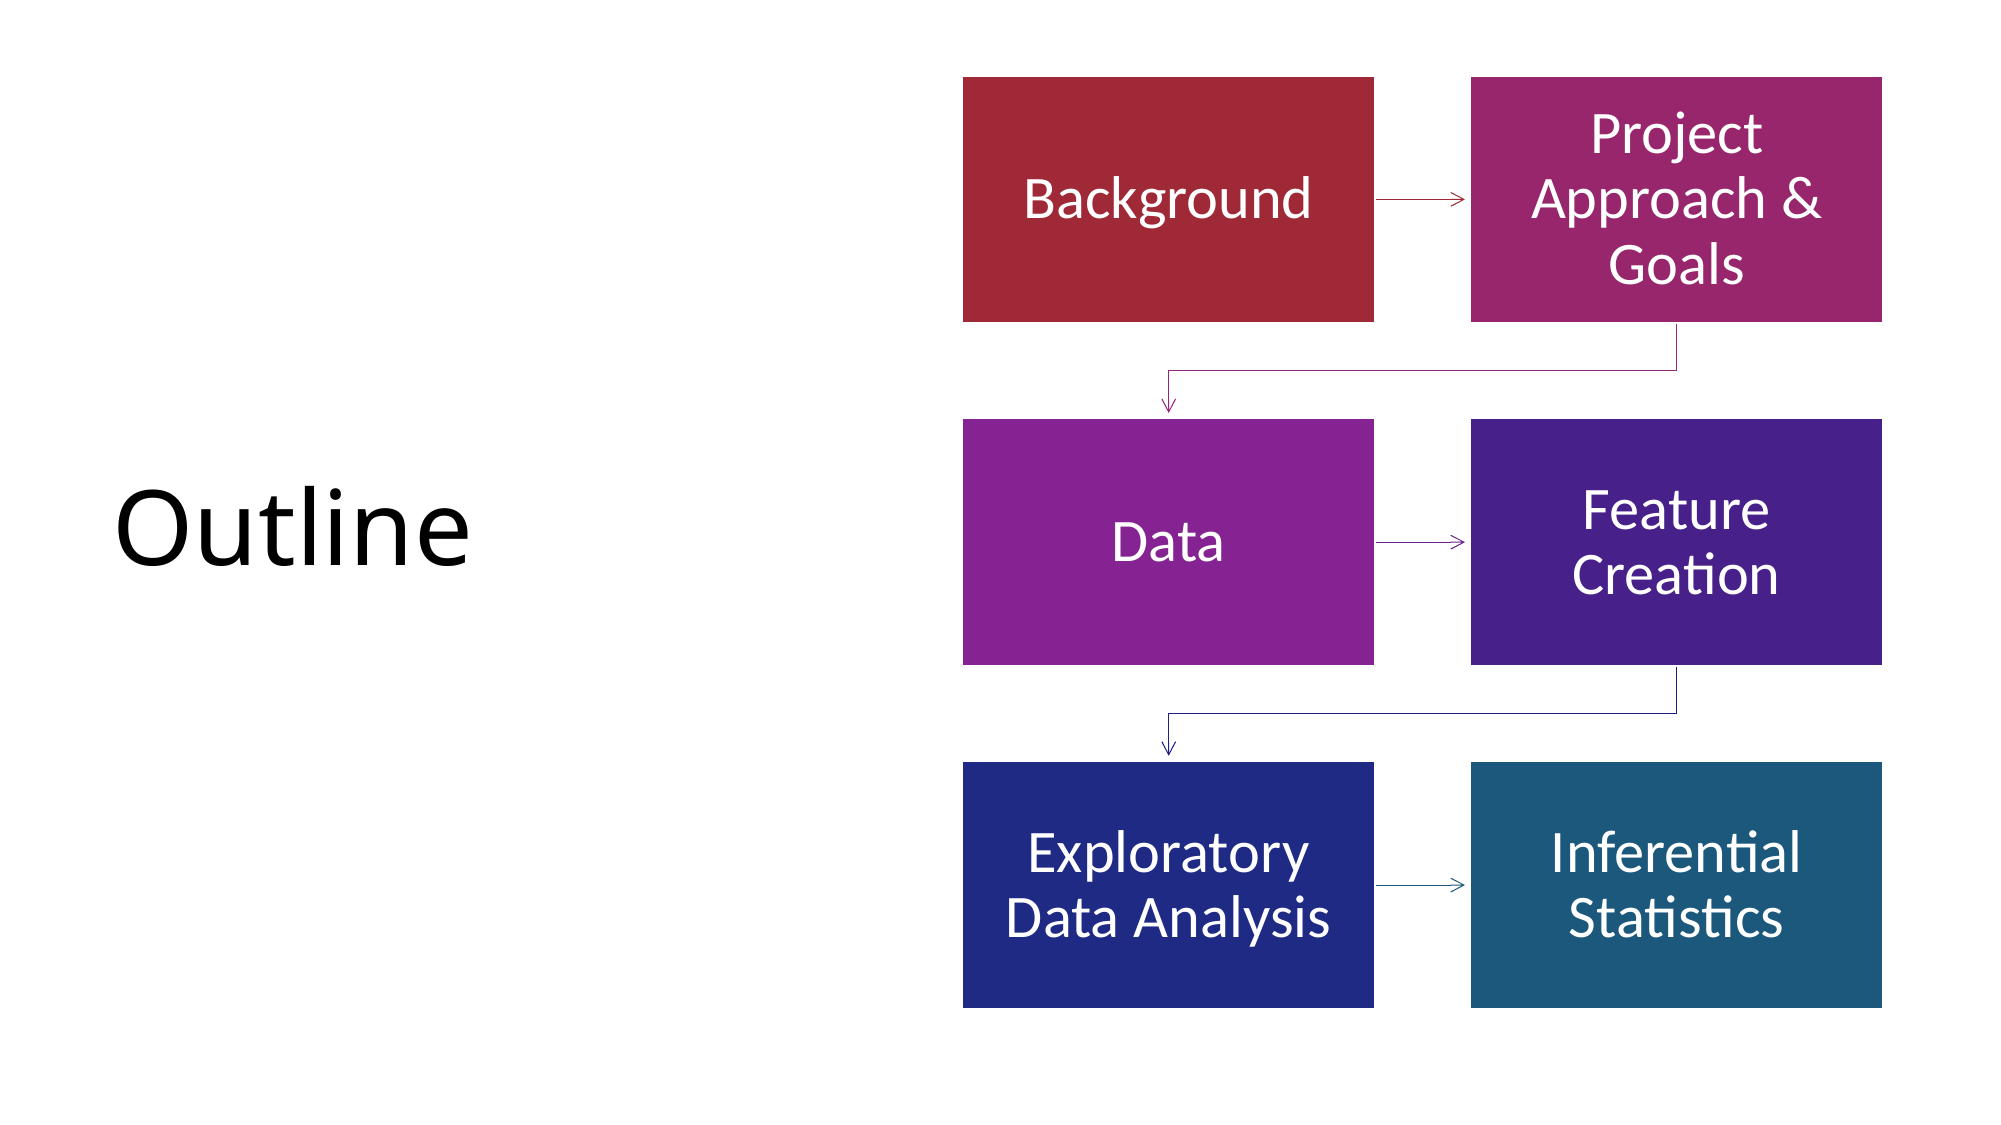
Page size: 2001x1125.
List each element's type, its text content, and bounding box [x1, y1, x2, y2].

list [920, 74, 1925, 1010]
title Outline [97, 198, 734, 866]
